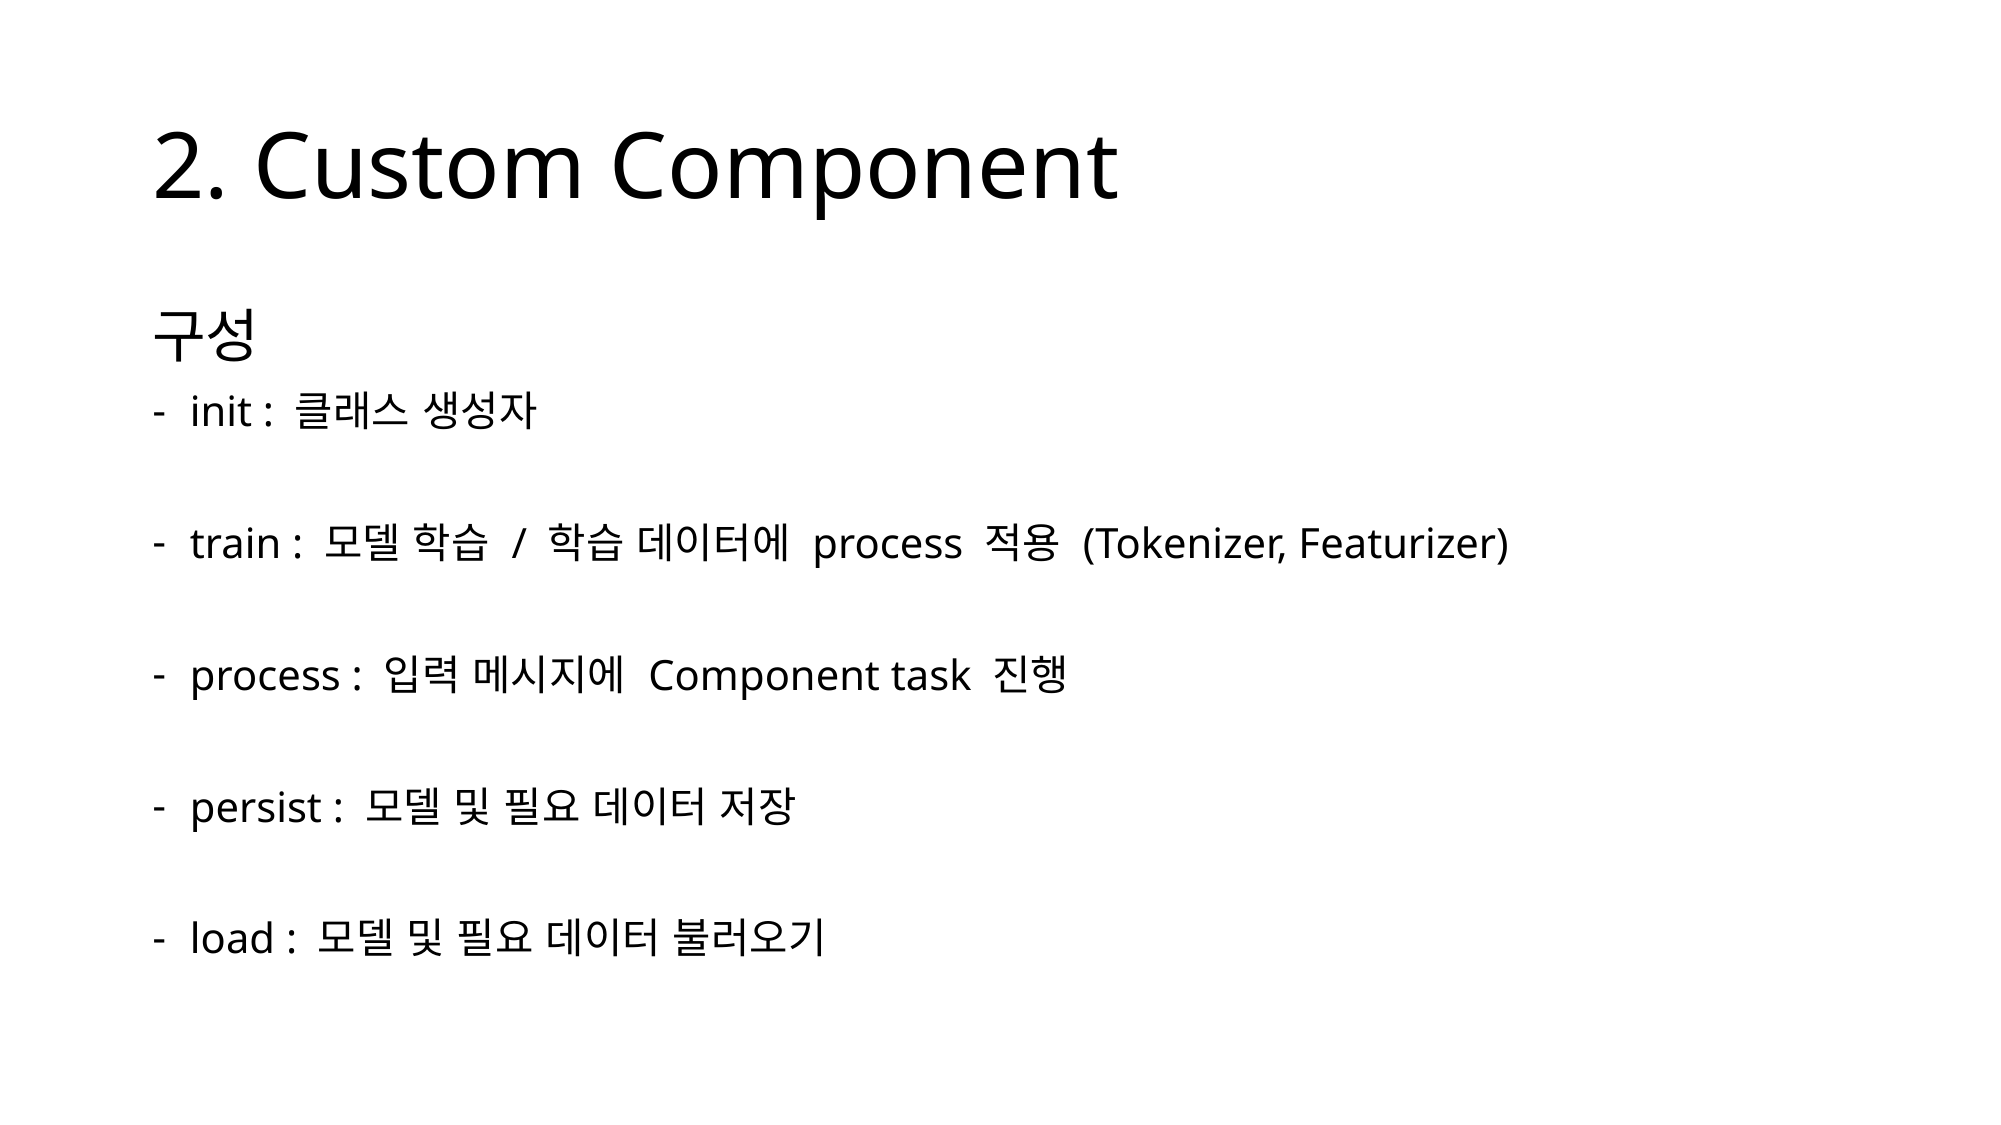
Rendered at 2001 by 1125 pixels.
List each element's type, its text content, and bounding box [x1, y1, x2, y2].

title 2. Custom Component [137, 59, 1863, 278]
list 구성 init : 클래스 생성자 train : 모델 학습 / 학습 데이터에 process 적용 (Tokenizer, Featurizer) process : 입력 메시지에 Component task 진행 persist : 모델 및 필요 데이터 저장 load : 모델 및 필요 데이터 불러오기 [137, 299, 1863, 1066]
